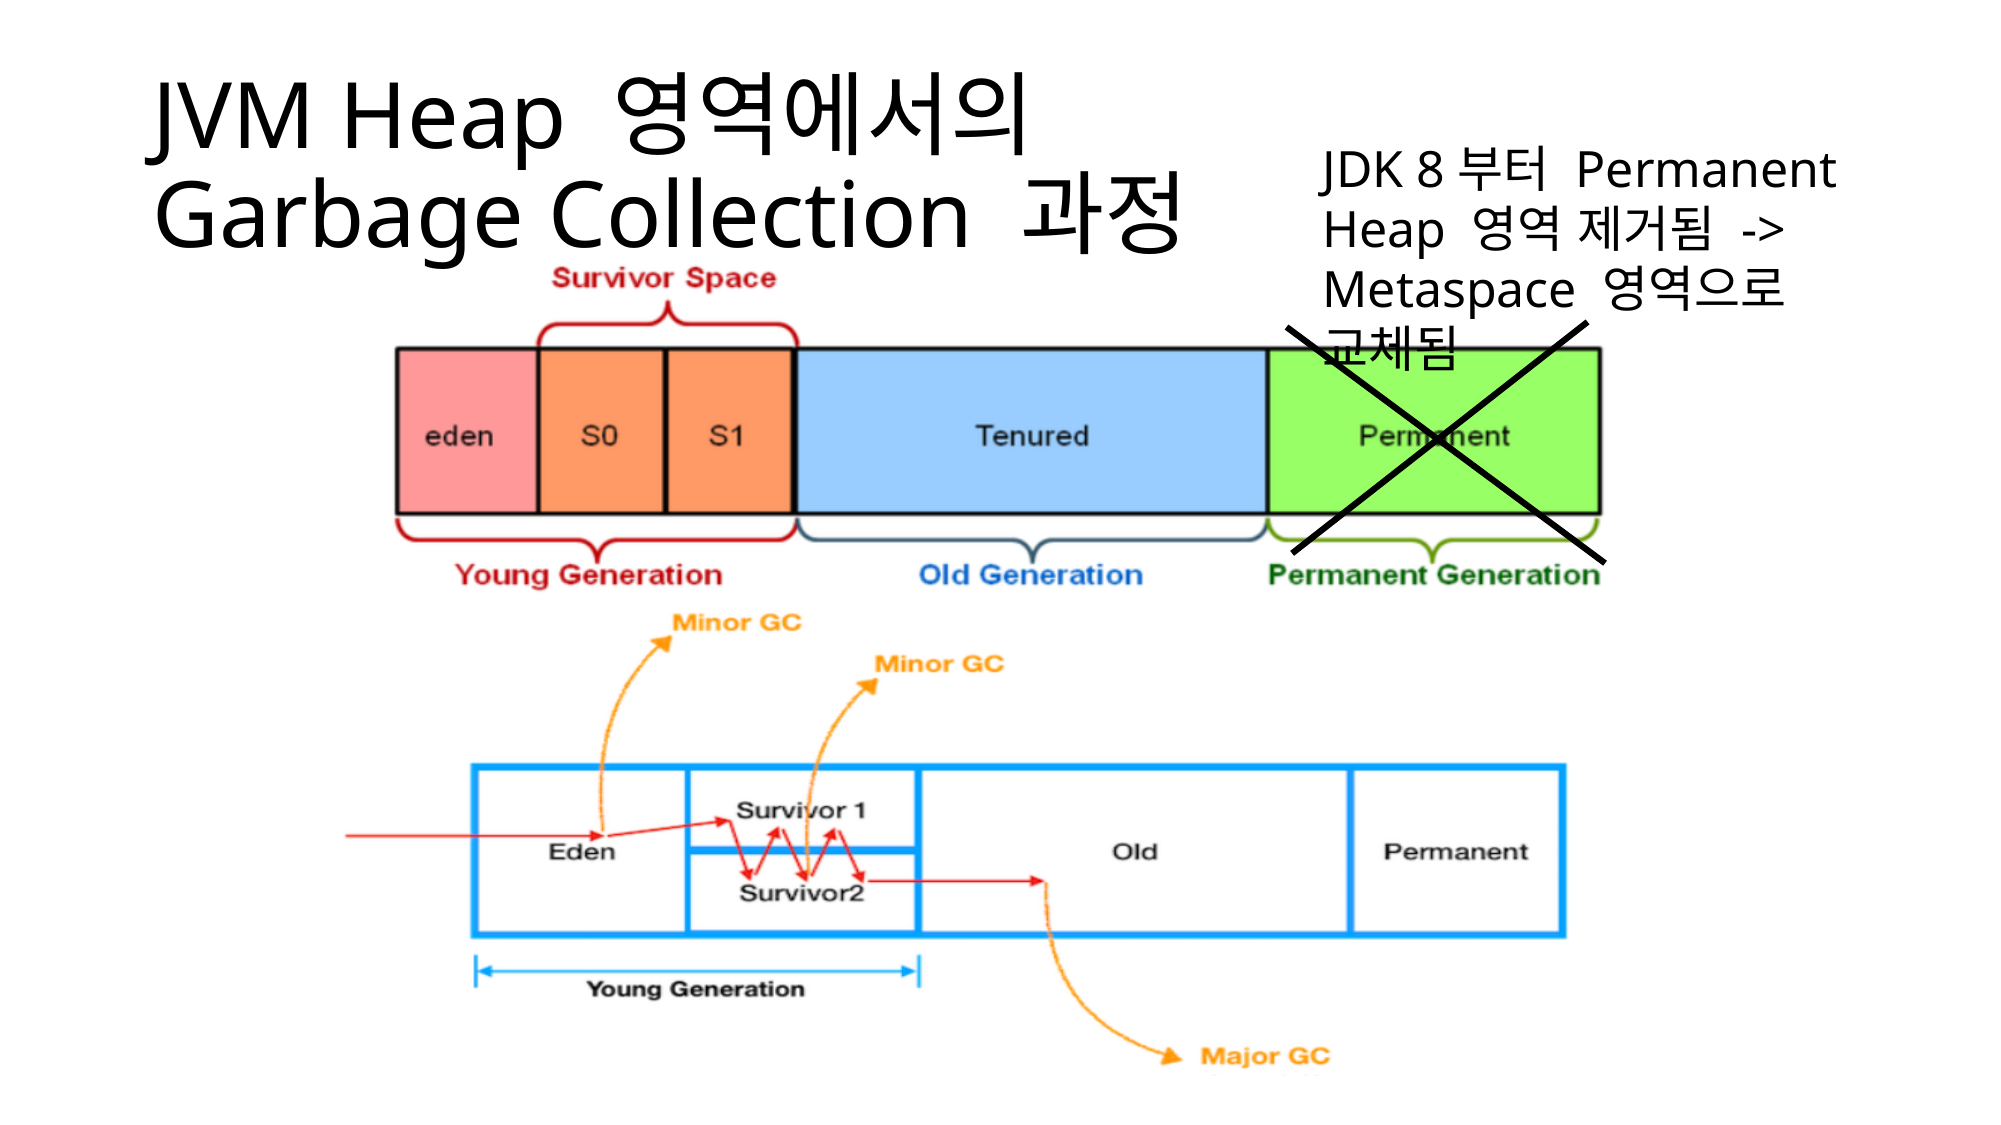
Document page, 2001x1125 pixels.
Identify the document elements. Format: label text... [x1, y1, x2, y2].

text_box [1286, 327, 1606, 564]
title JVM Heap 영역에서의 Garbage Collection 과정 [137, 59, 1863, 278]
text_box JDK 8부터 Permanent Heap 영역 제거됨 -> Metaspace 영역으로 교체됨 [1308, 129, 1945, 385]
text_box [1292, 321, 1588, 554]
picture [290, 236, 1667, 1076]
